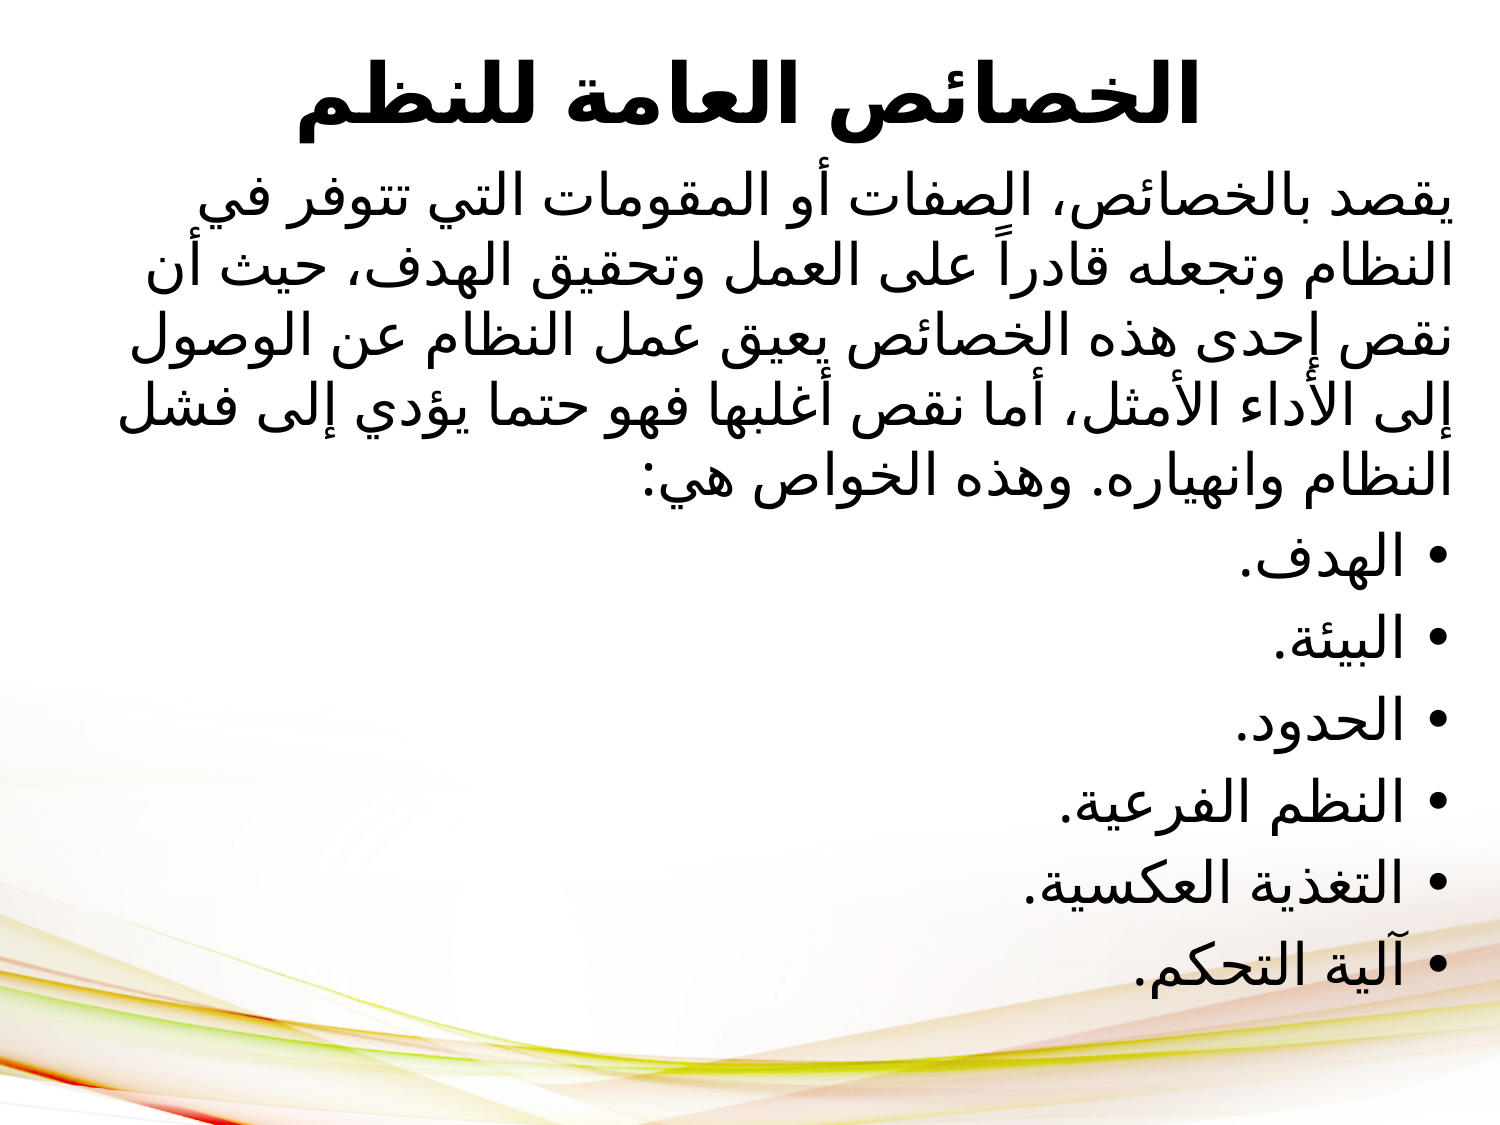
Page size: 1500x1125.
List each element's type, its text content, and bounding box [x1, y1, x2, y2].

list يقصد بالخصائص، الصفات أو المقومات التي تتوفر في النظام وتجعله قادراً على العمل وتحقيق الهدف، حيث أن نقص إحدى هذه الخصائص يعيق عمل النظام عن الوصول إلى الأداء الأمثل، أما نقص أغلبها فهو حتما يؤدي إلى فشل النظام وانهياره. وهذه الخواص هي: • الهدف. • البيئة. • الحدود. • النظم الفرعية. • التغذية العكسية. • آلية التحكم. [29, 149, 1471, 1005]
title الخصائص العامة للنظم [0, 2, 1500, 179]
picture [0, 179, 1500, 1125]
